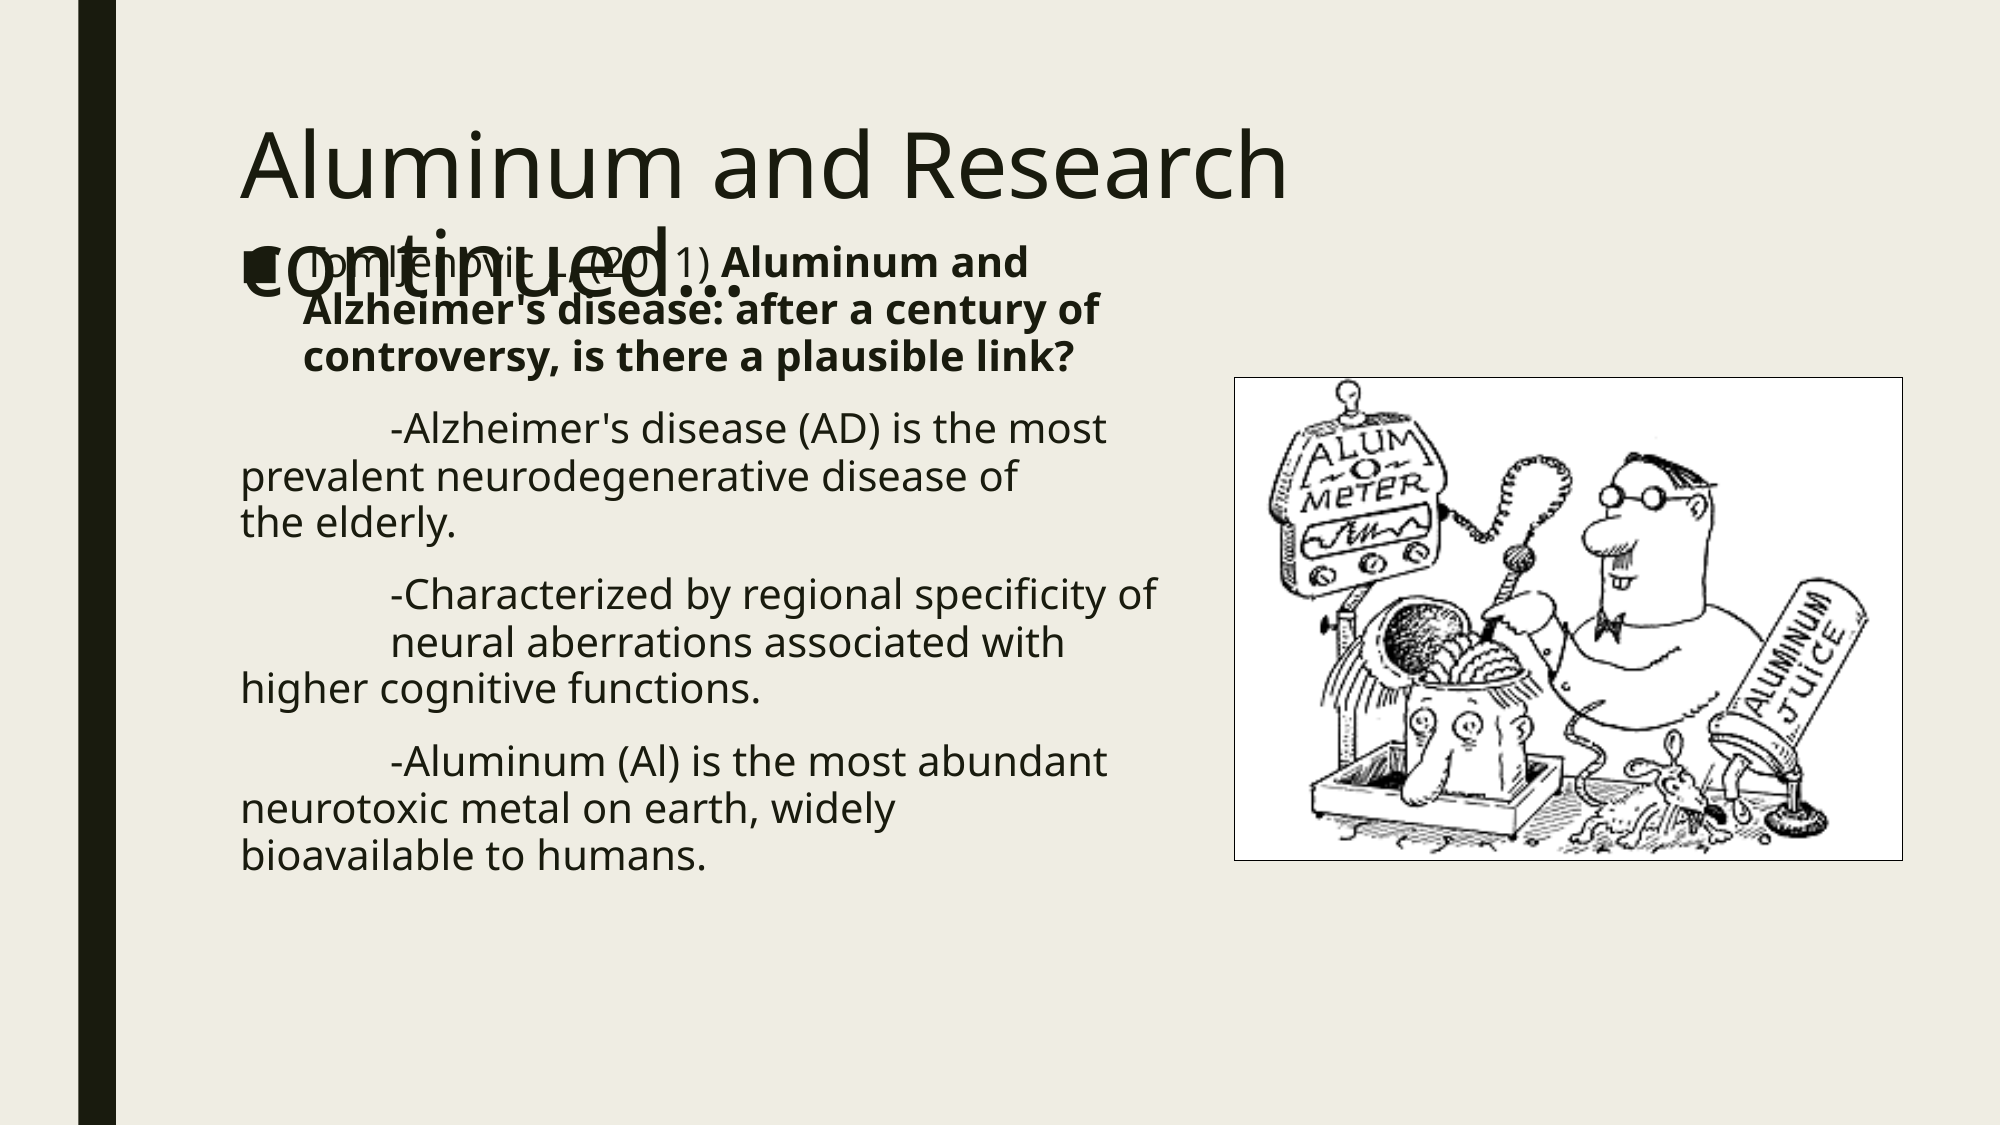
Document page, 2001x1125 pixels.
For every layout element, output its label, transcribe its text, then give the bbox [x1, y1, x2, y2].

list Tomljenovic L, (2011) Aluminum and Alzheimer's disease: after a century of controversy, is there a plausible link? -Alzheimer's disease (AD) is the most prevalent neurodegenerative disease of the elderly. -Characterized by regional specificity of neural aberrations associated with higher cognitive functions. -Aluminum (Al) is the most abundant neurotoxic metal on earth, widely bioavailable to humans. [225, 232, 1212, 1006]
title Aluminum and Research continued… [225, 112, 1800, 249]
picture [1234, 377, 1903, 861]
